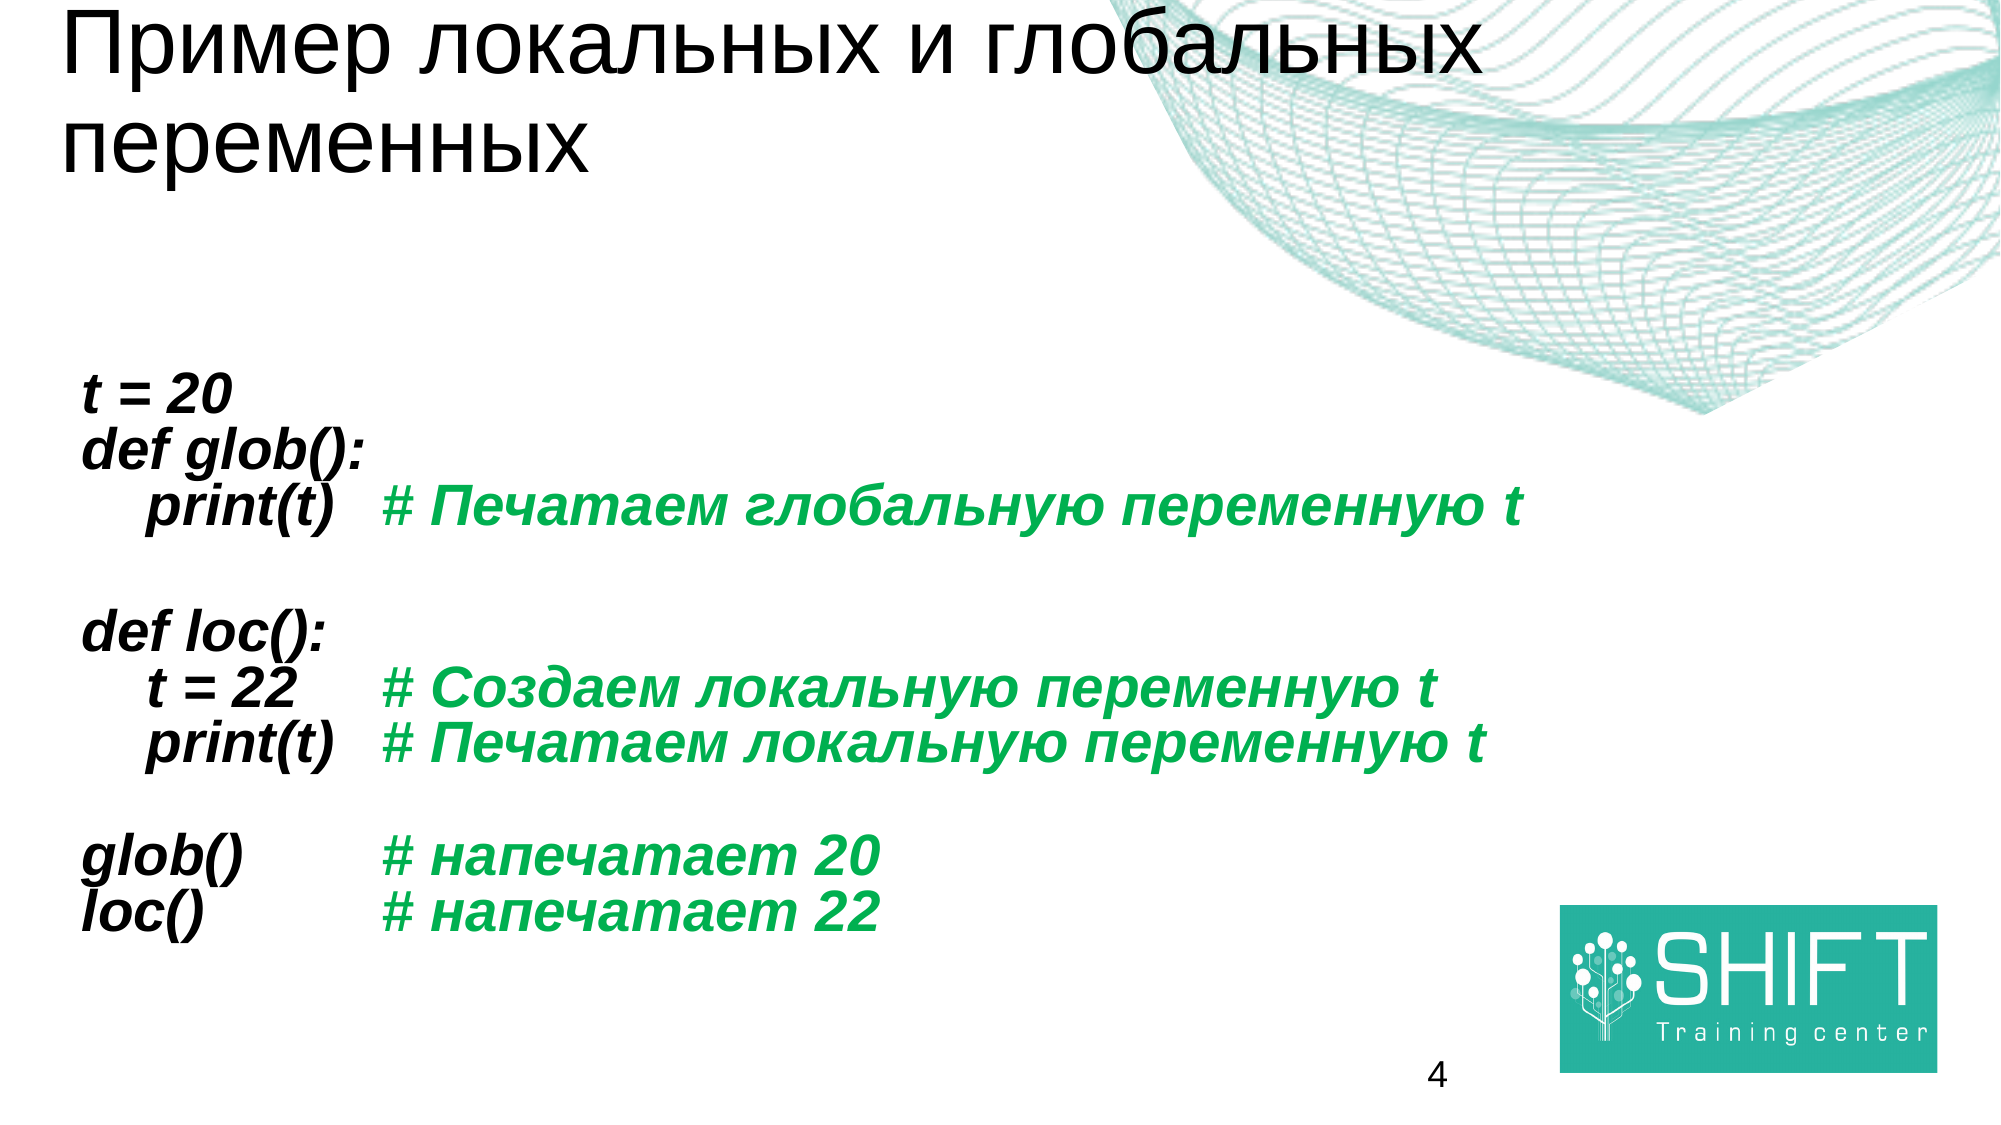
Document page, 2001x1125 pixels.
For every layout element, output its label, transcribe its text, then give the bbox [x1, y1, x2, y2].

list t = 20 def glob(): print(t) # Печатаем глобальную переменную t def loc(): t = 22 # Создаем локальную переменную t print(t) # Печатаем локальную переменную t glob() # напечатает 20 loc() # напечатает 22 [67, 360, 1729, 1125]
title Пример локальных и глобальных переменных [45, 42, 1750, 145]
picture [1729, 905, 1938, 1073]
slide_number 4 [1412, 1042, 1863, 1103]
